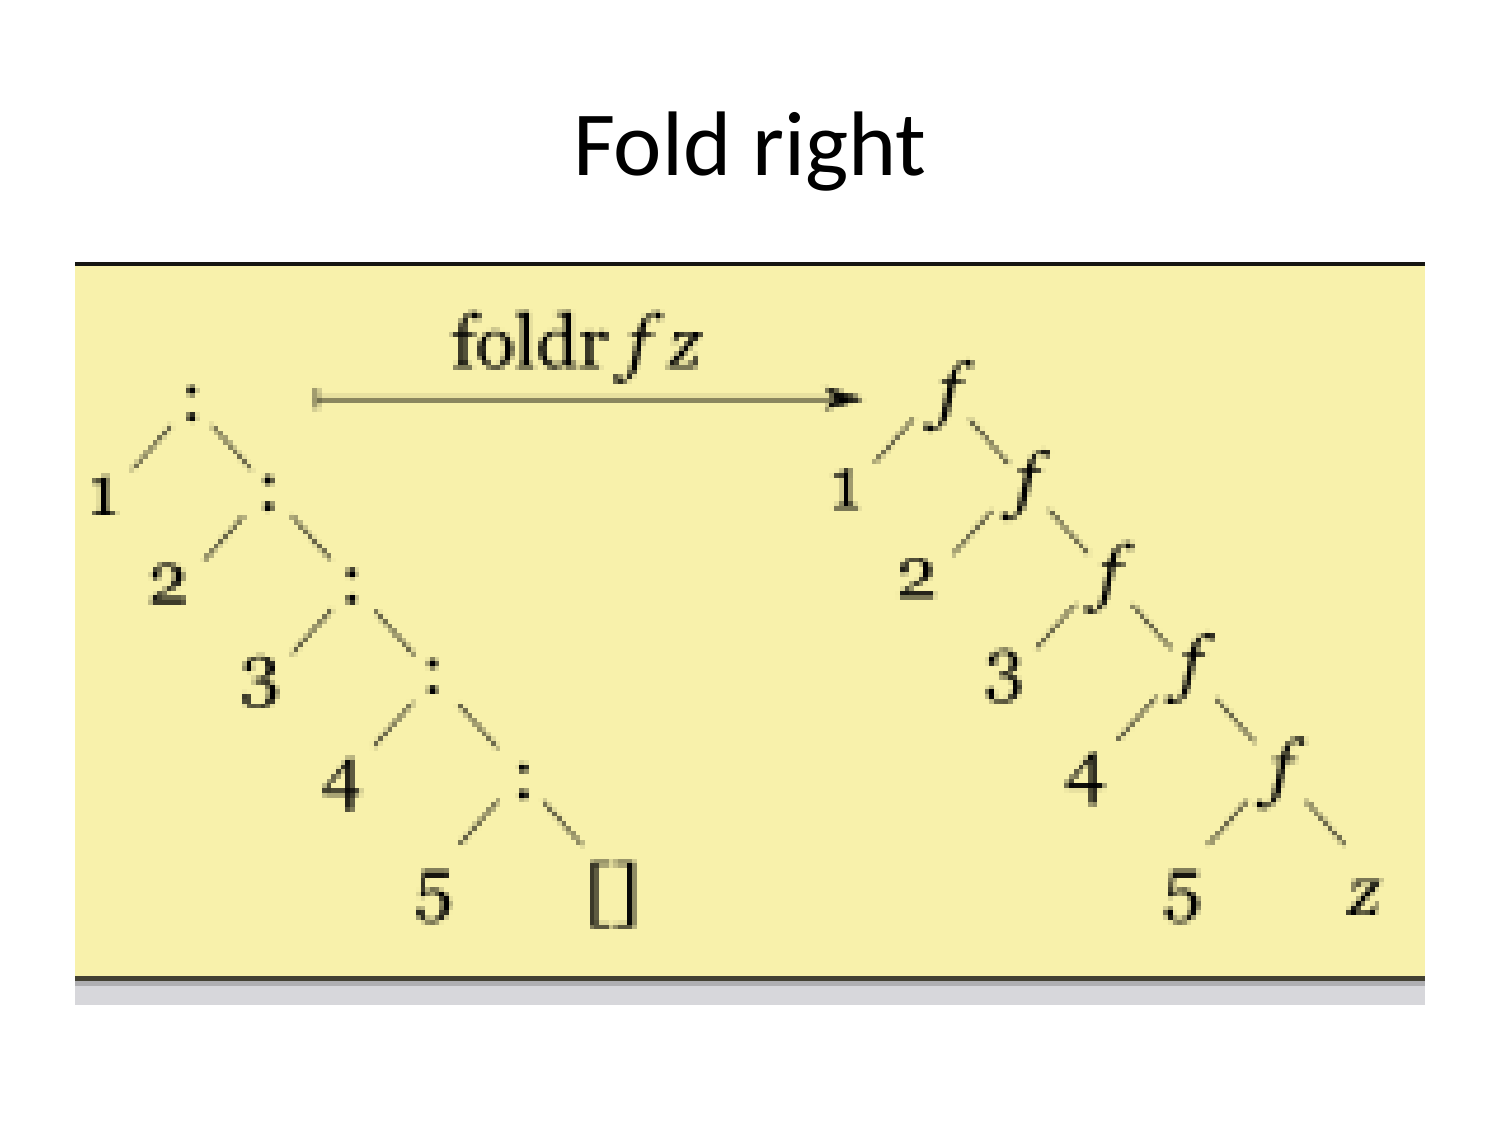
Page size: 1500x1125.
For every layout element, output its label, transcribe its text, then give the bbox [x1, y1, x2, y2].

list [74, 262, 1426, 1006]
title Fold right [75, 45, 1425, 233]
